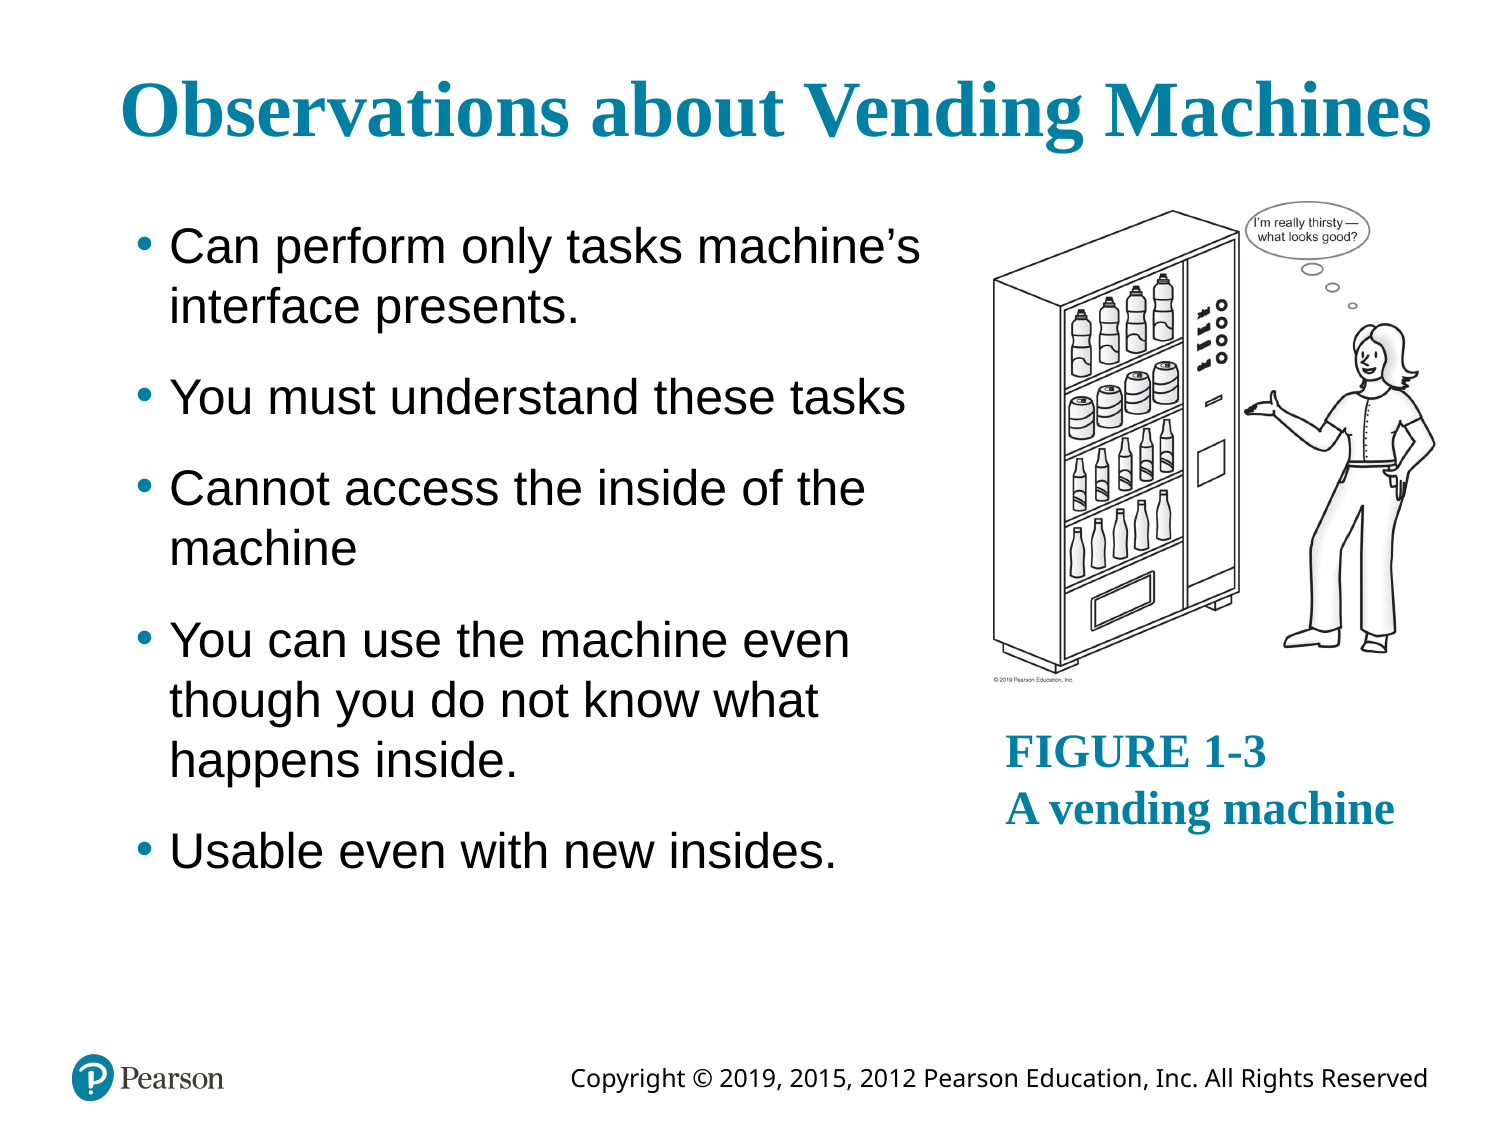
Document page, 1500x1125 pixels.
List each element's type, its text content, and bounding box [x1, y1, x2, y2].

picture [72, 1087, 83, 1101]
picture [72, 1054, 88, 1070]
list Can perform only tasks machine’s interface presents. You must understand these tasks Cannot access the inside of the machine You can use the machine even though you do not know what happens inside. Usable even with new insides. [103, 197, 950, 1025]
title Observations about Vending Machines [103, 24, 1455, 168]
picture [990, 197, 1438, 685]
picture [80, 1063, 106, 1088]
text_box FIGURE 1-3 A vending machine [990, 698, 1416, 850]
picture [98, 1054, 224, 1101]
